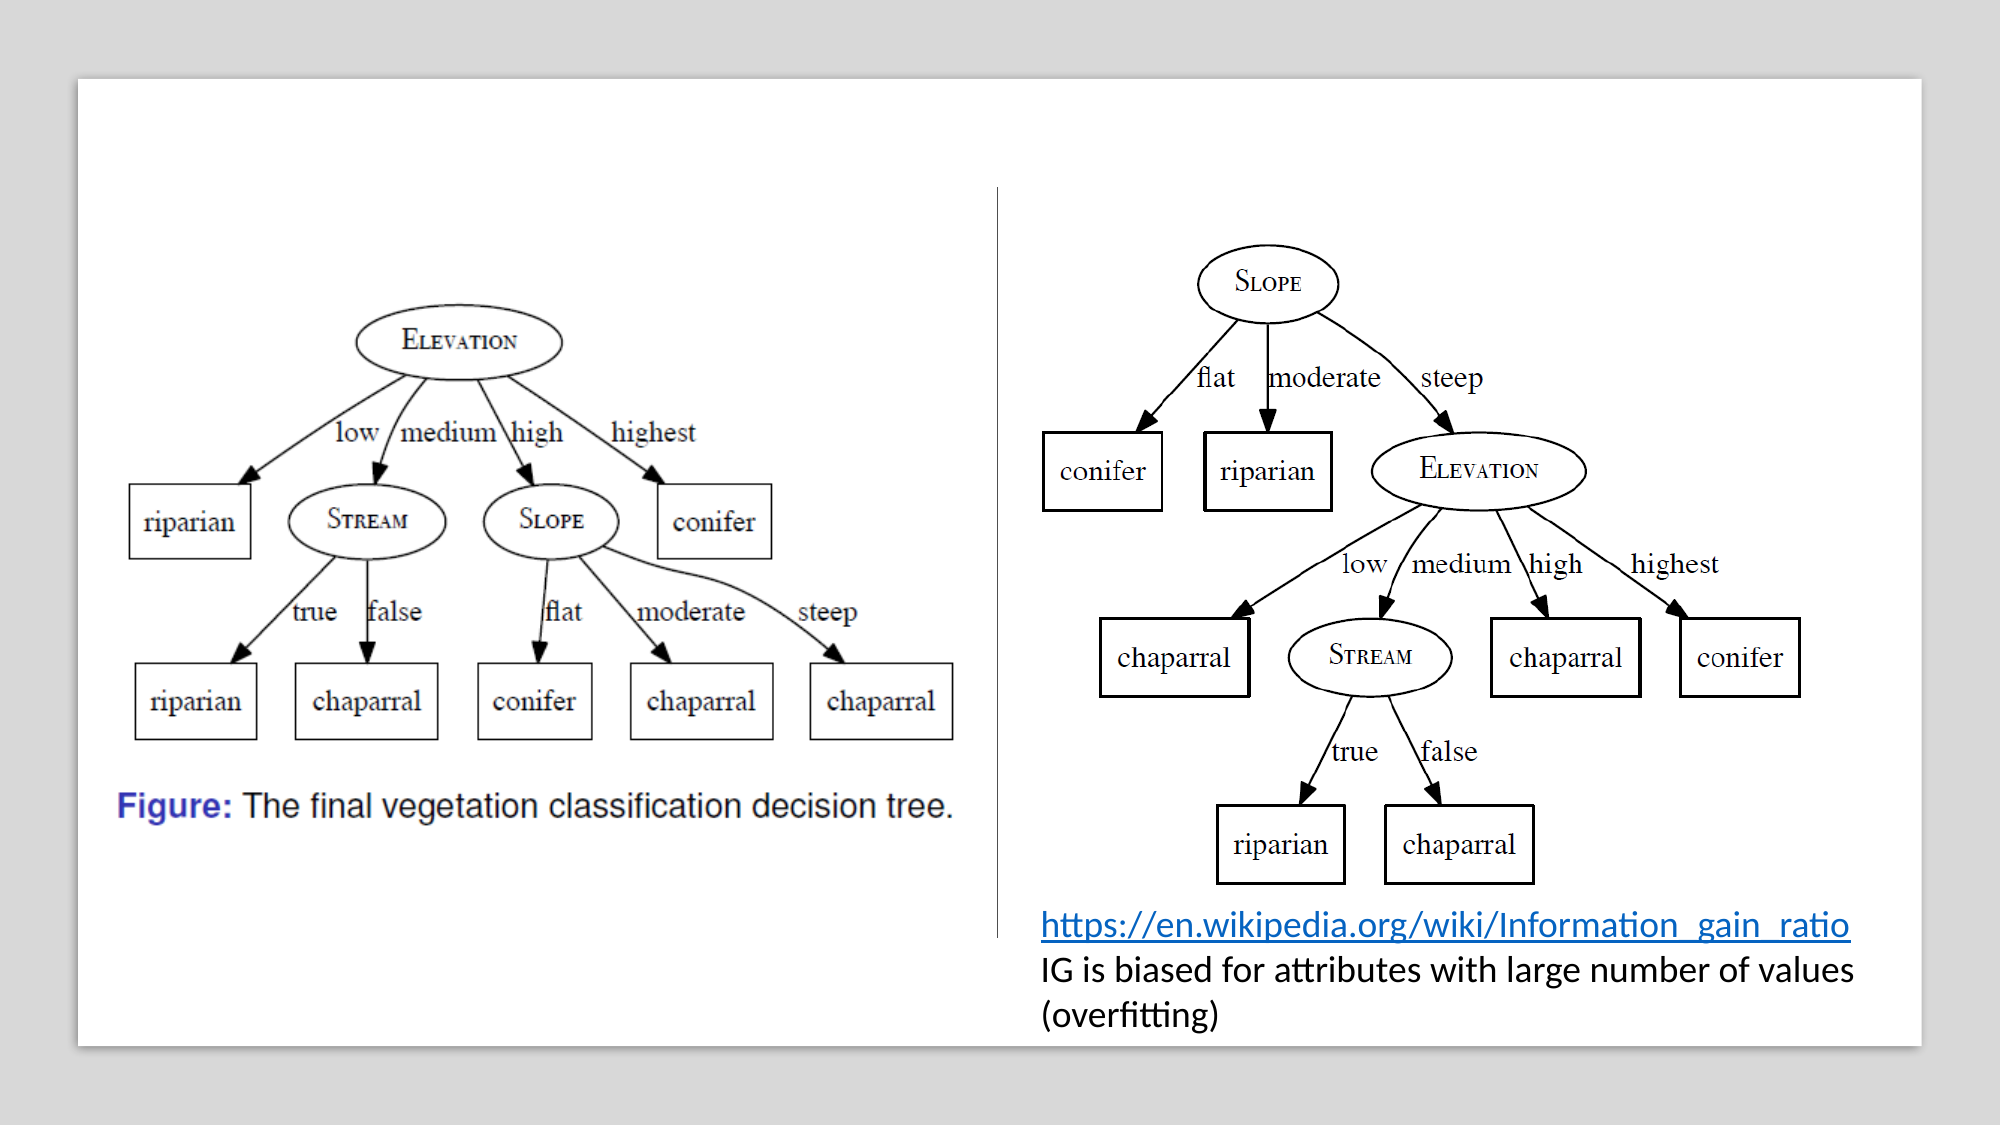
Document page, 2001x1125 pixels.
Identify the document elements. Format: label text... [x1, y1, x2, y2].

text_box [0, 0, 2000, 1125]
text_box https://en.wikipedia.org/wiki/Information_gain_ratio IG is biased for attributes with large number of values (overfitting) [1025, 899, 1880, 1043]
picture [1025, 226, 1895, 899]
text_box [77, 78, 1923, 1047]
picture [105, 288, 975, 837]
